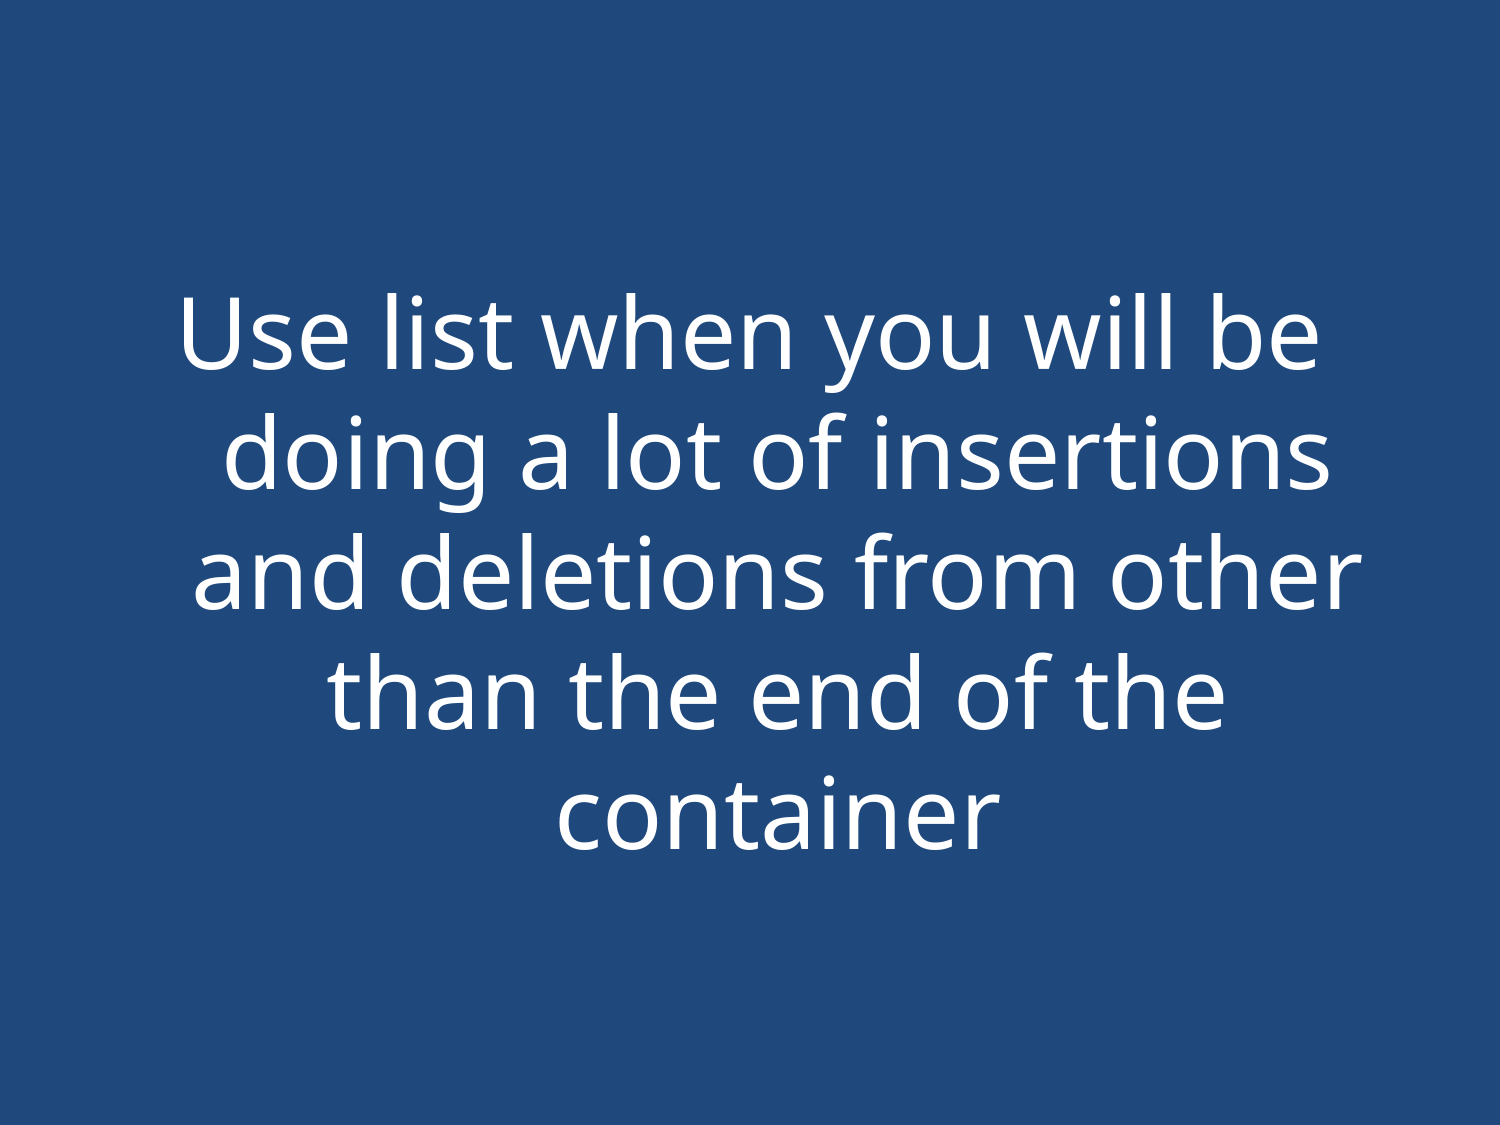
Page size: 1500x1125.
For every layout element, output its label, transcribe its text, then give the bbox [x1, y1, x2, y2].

list Use list when you will be doing a lot of insertions and deletions from other than the end of the container [75, 262, 1425, 1005]
